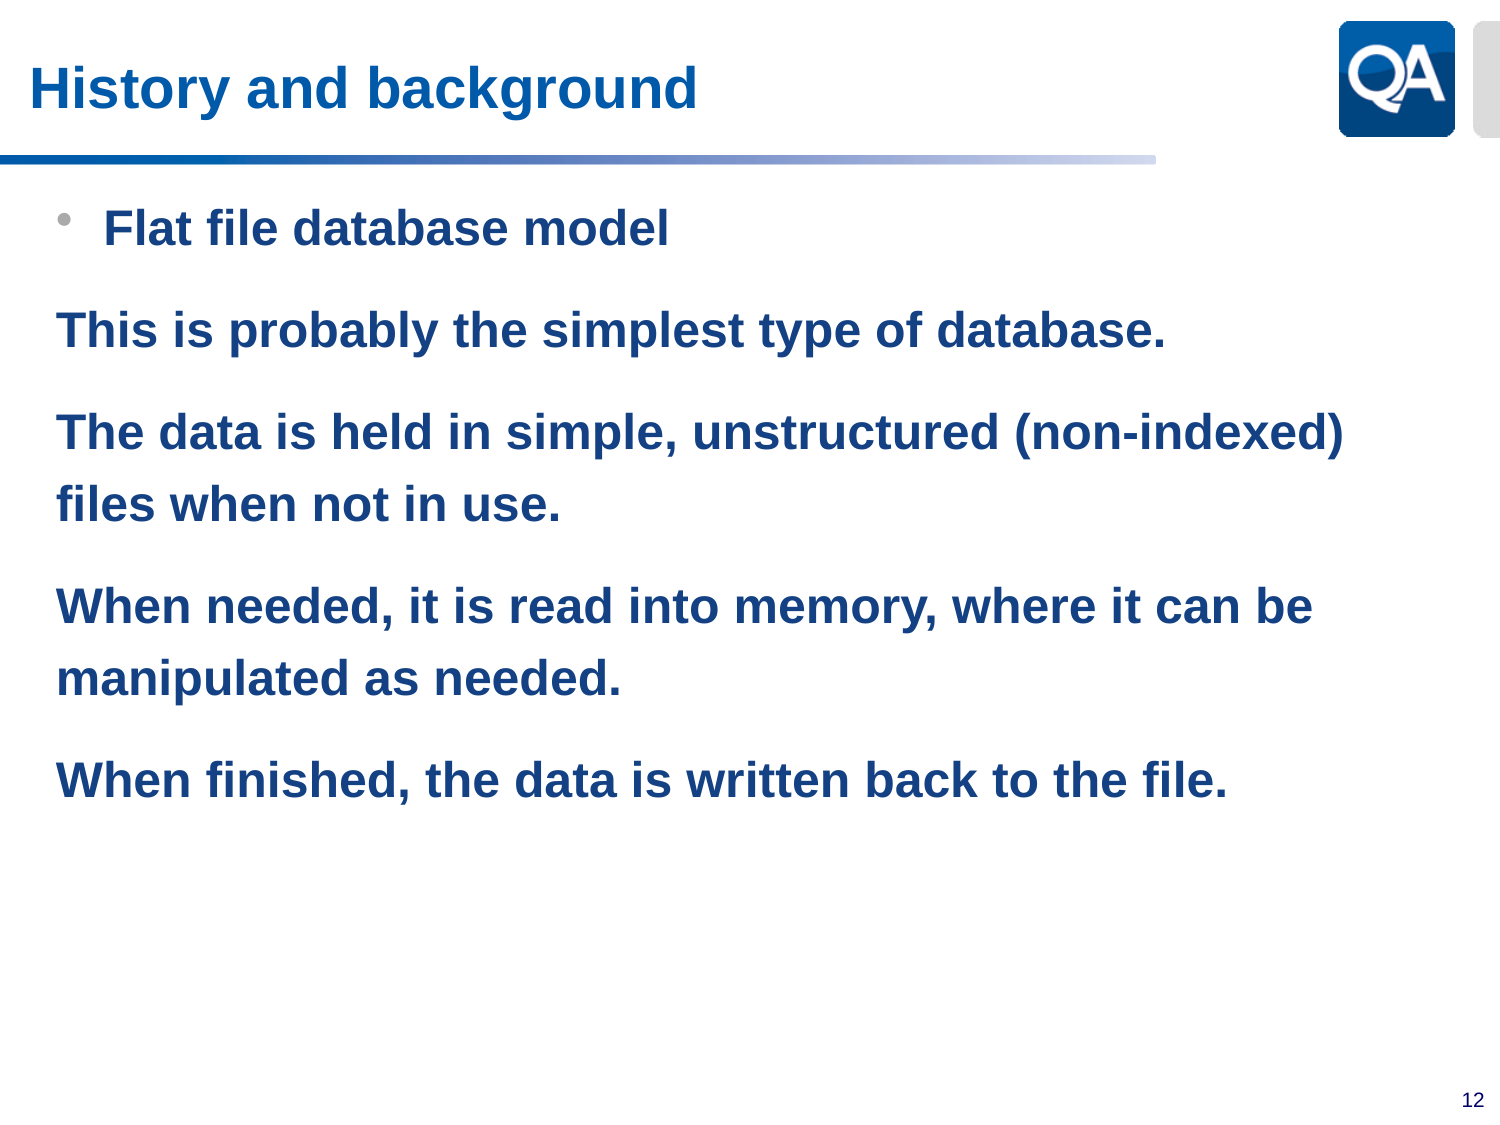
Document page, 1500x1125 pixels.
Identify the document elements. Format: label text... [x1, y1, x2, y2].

title History and background [0, 0, 1500, 163]
list Flat file database model This is probably the simplest type of database. The data is held in simple, unstructured (non-indexed) files when not in use. When needed, it is read into memory, where it can be manipulated as needed. When finished, the data is written back to the file. [40, 175, 1470, 1090]
